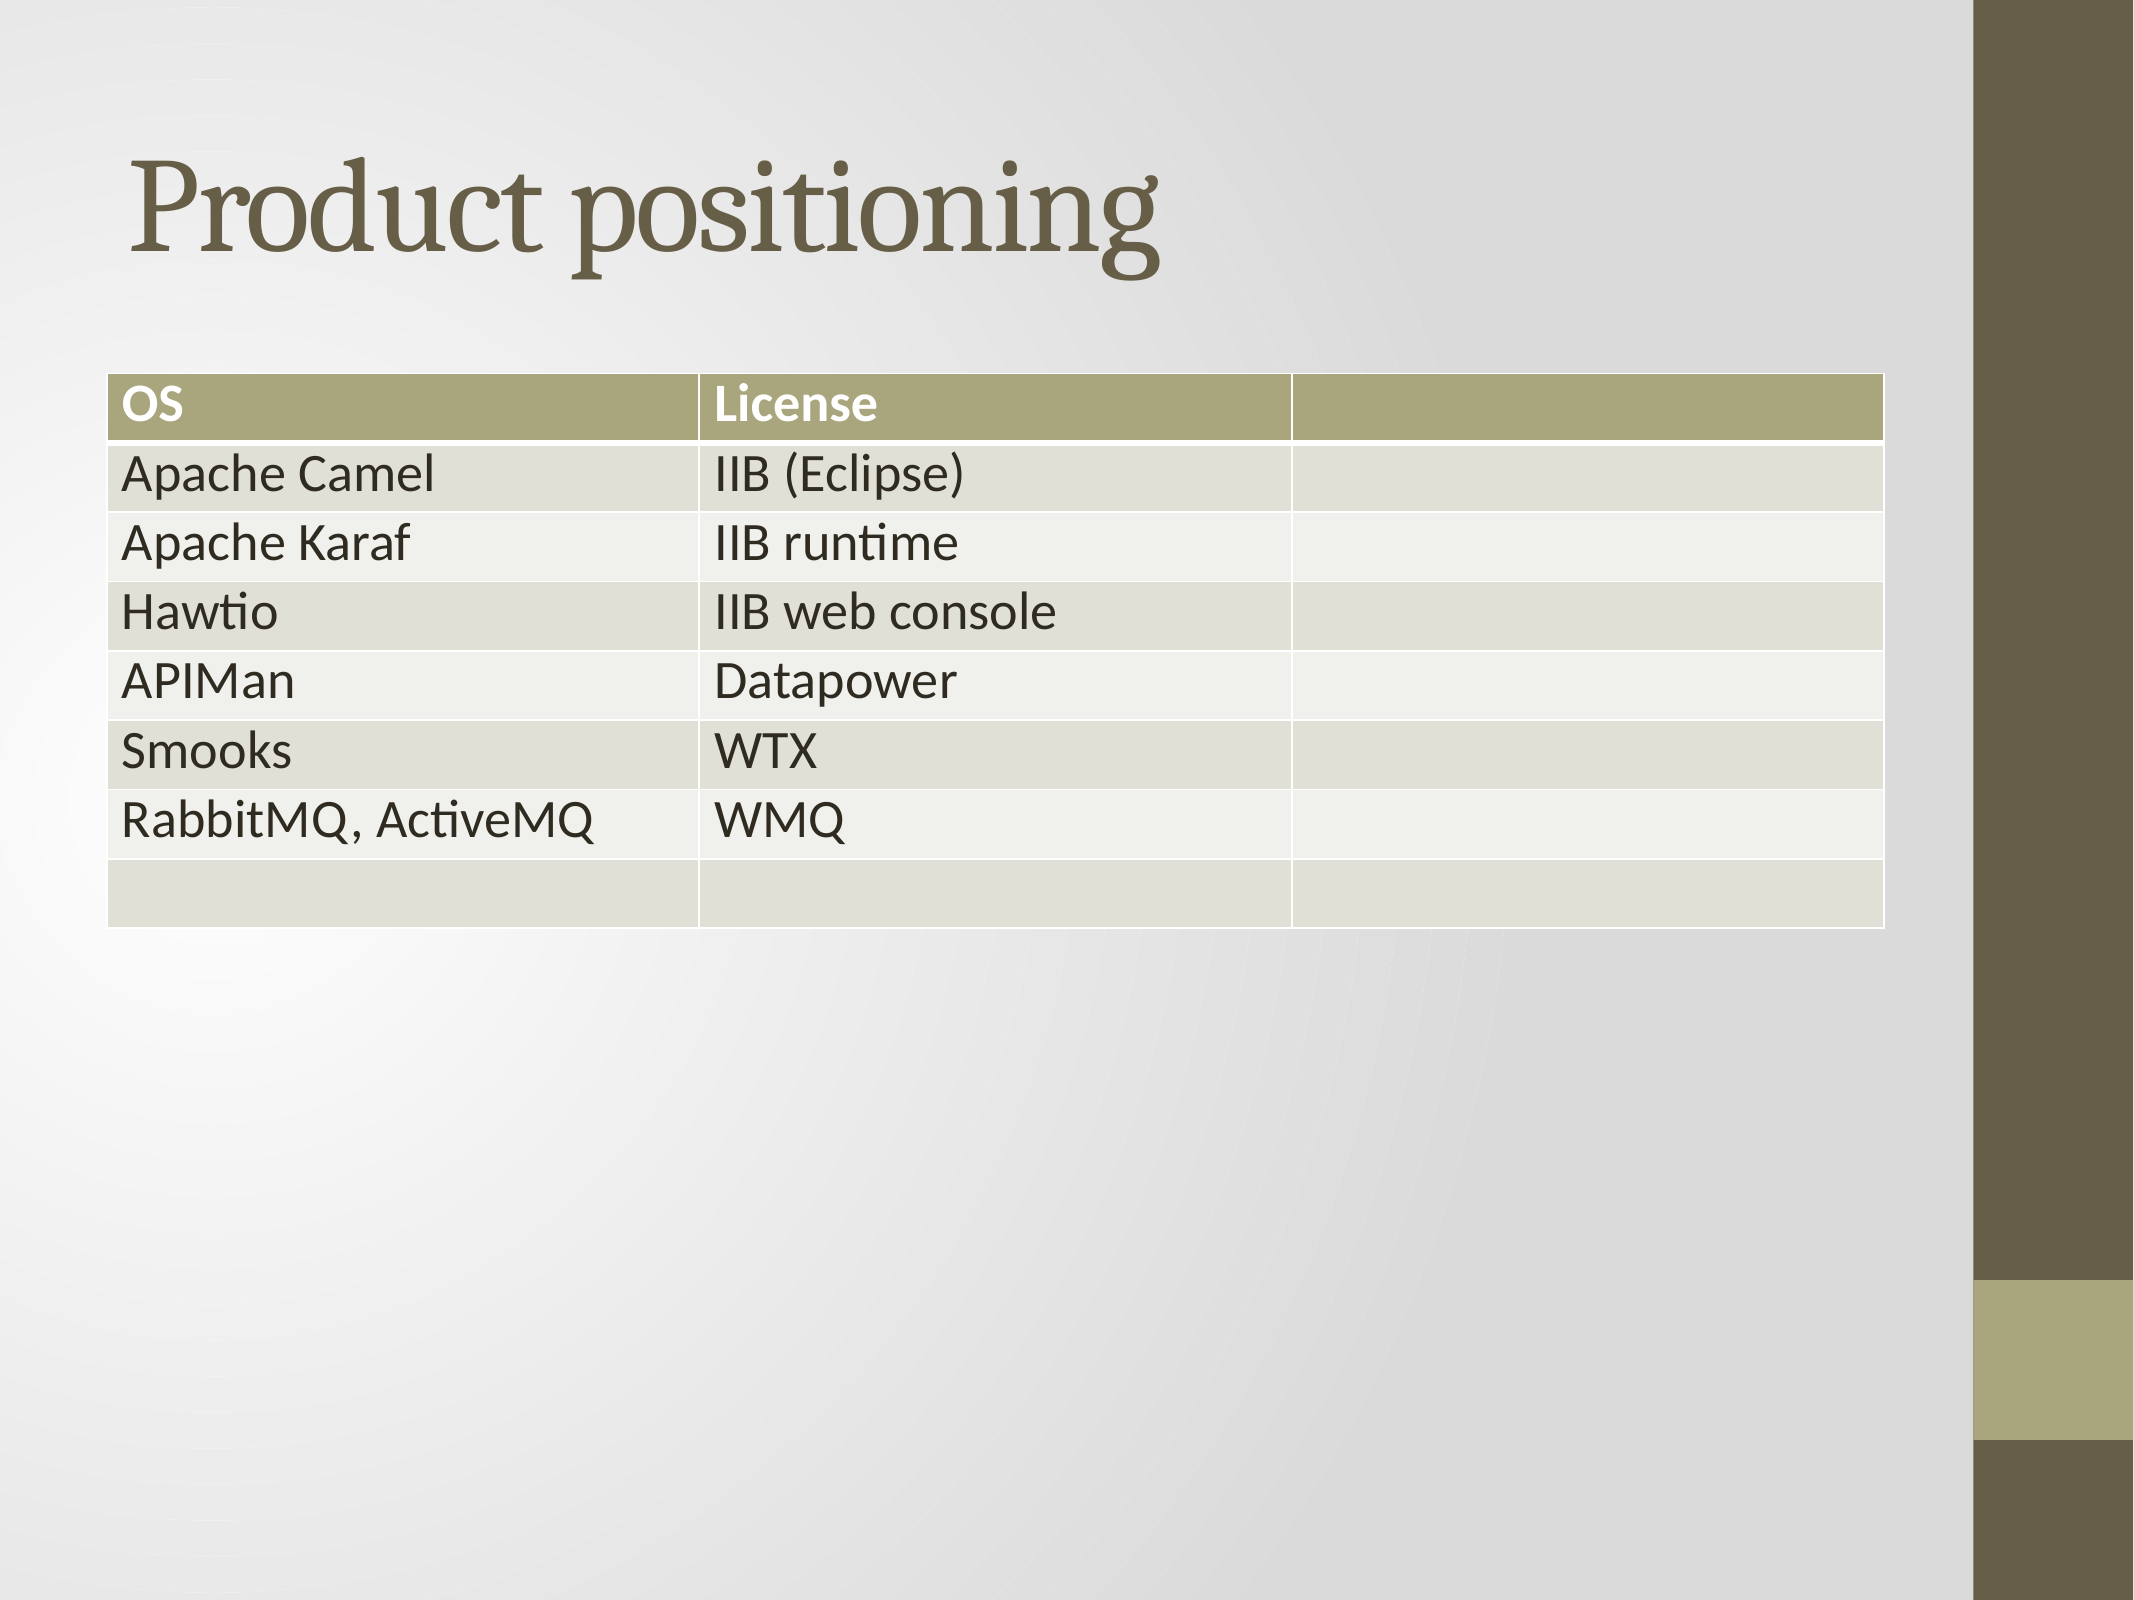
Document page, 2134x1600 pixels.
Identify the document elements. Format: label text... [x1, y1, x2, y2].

table_cell IIB web console [700, 582, 1291, 650]
table_cell [700, 860, 1291, 927]
table_cell Apache Camel [108, 446, 698, 511]
table_cell WTX [700, 721, 1291, 789]
table_header License [700, 374, 1291, 440]
table_cell [1293, 582, 1883, 650]
table_cell IIB (Eclipse) [700, 446, 1291, 511]
table_cell IIB runtime [700, 513, 1291, 581]
title Product positioning [106, 64, 1885, 331]
table_cell [1293, 446, 1883, 511]
table_cell RabbitMQ, ActiveMQ [108, 790, 698, 858]
table_cell Smooks [108, 721, 698, 789]
table_cell Apache Karaf [108, 513, 698, 581]
table_cell [1293, 721, 1883, 789]
table_cell [1293, 790, 1883, 858]
table_cell [1293, 860, 1883, 927]
table_header [1293, 374, 1883, 440]
table_cell Datapower [700, 652, 1291, 719]
table_cell [1293, 652, 1883, 719]
table_cell [1293, 513, 1883, 581]
table_cell WMQ [700, 790, 1291, 858]
table_cell APIMan [108, 652, 698, 719]
table_cell Hawtio [108, 582, 698, 650]
table_header OS [108, 374, 698, 440]
table_cell [108, 860, 698, 927]
